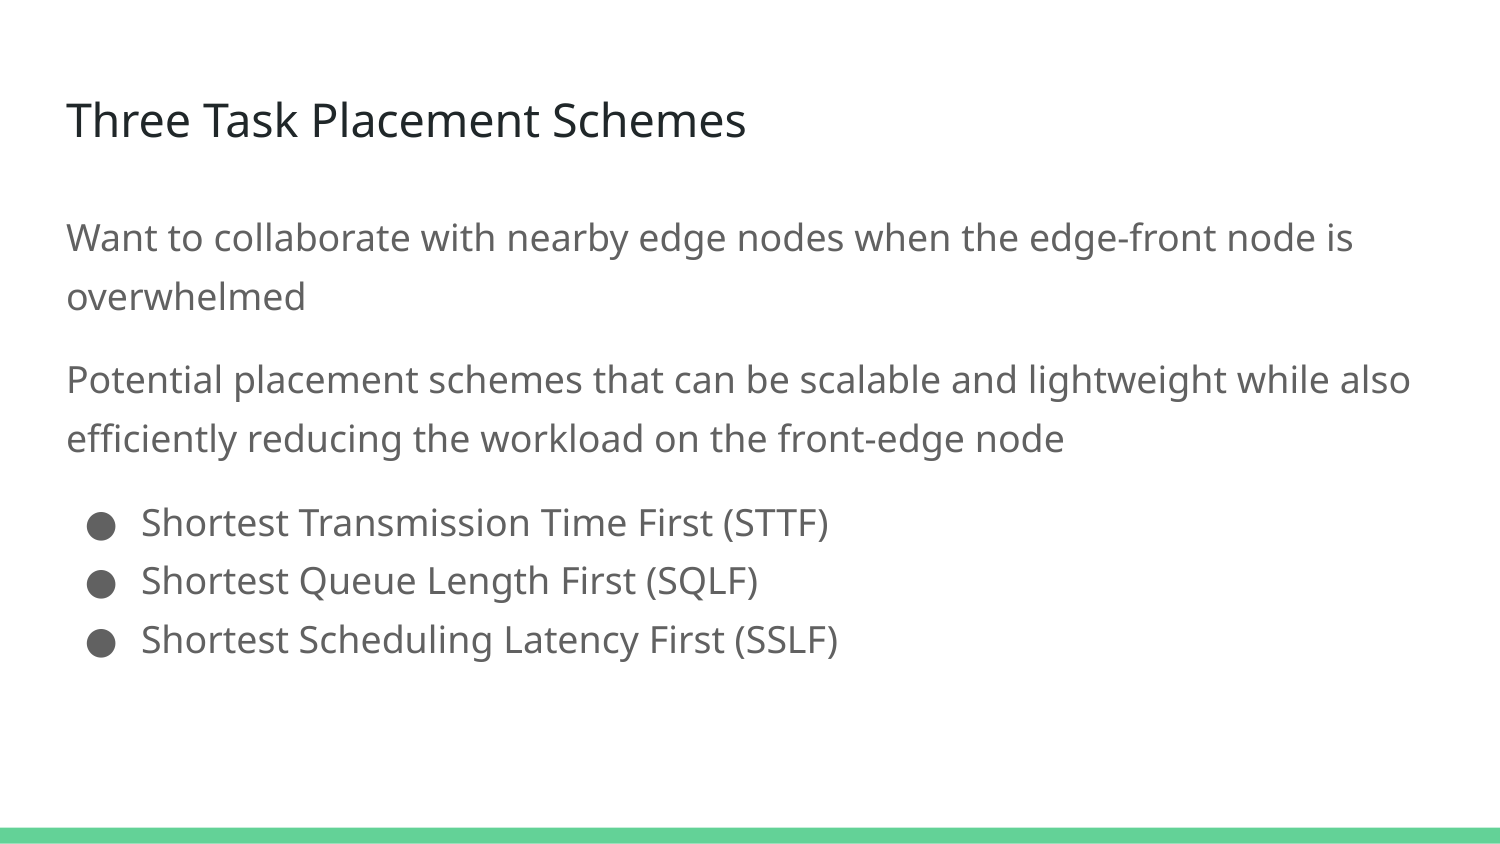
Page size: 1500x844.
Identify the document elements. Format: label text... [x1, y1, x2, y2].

list Want to collaborate with nearby edge nodes when the edge-front node is overwhelmed Potential placement schemes that can be scalable and lightweight while also efficiently reducing the workload on the front-edge node Shortest Transmission Time First (STTF) Shortest Queue Length First (SQLF) Shortest Scheduling Latency First (SSLF) [51, 189, 1449, 750]
title Three Task Placement Schemes [51, 72, 1449, 167]
